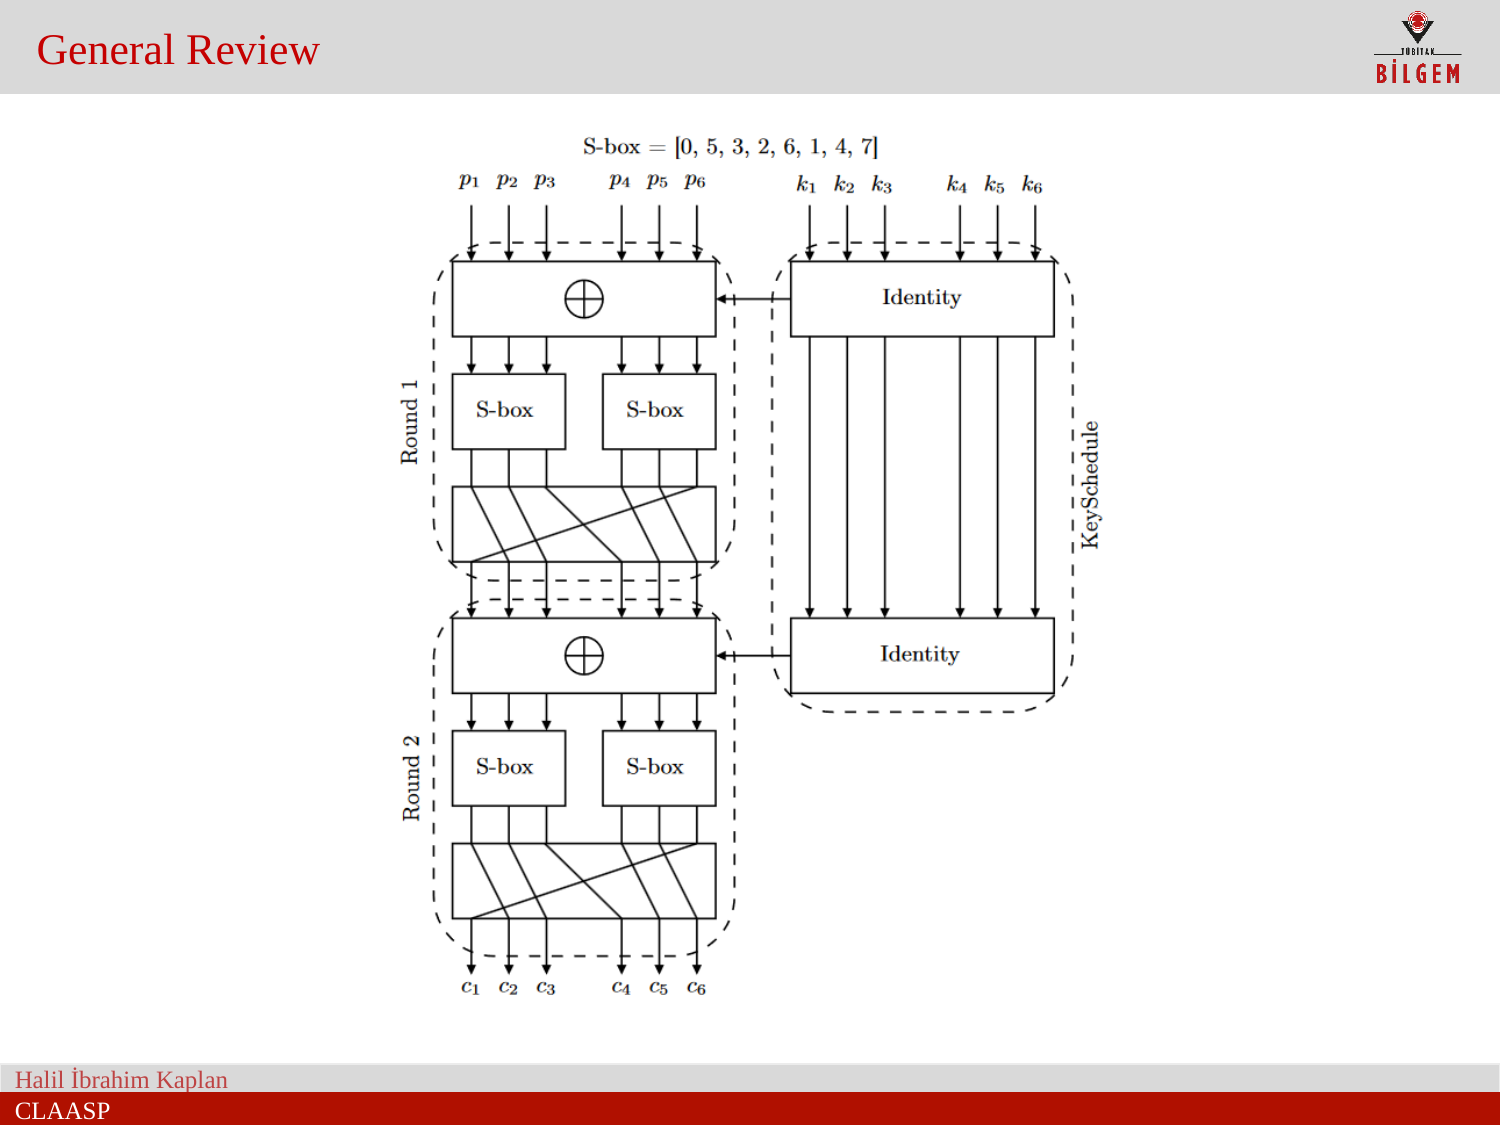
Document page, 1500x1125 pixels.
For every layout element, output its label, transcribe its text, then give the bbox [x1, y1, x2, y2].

text_box Halil İbrahim Kaplan [0, 1063, 1500, 1092]
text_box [0, 0, 1500, 98]
text_box CLAASP [0, 1092, 1500, 1125]
picture [374, 115, 1126, 1010]
